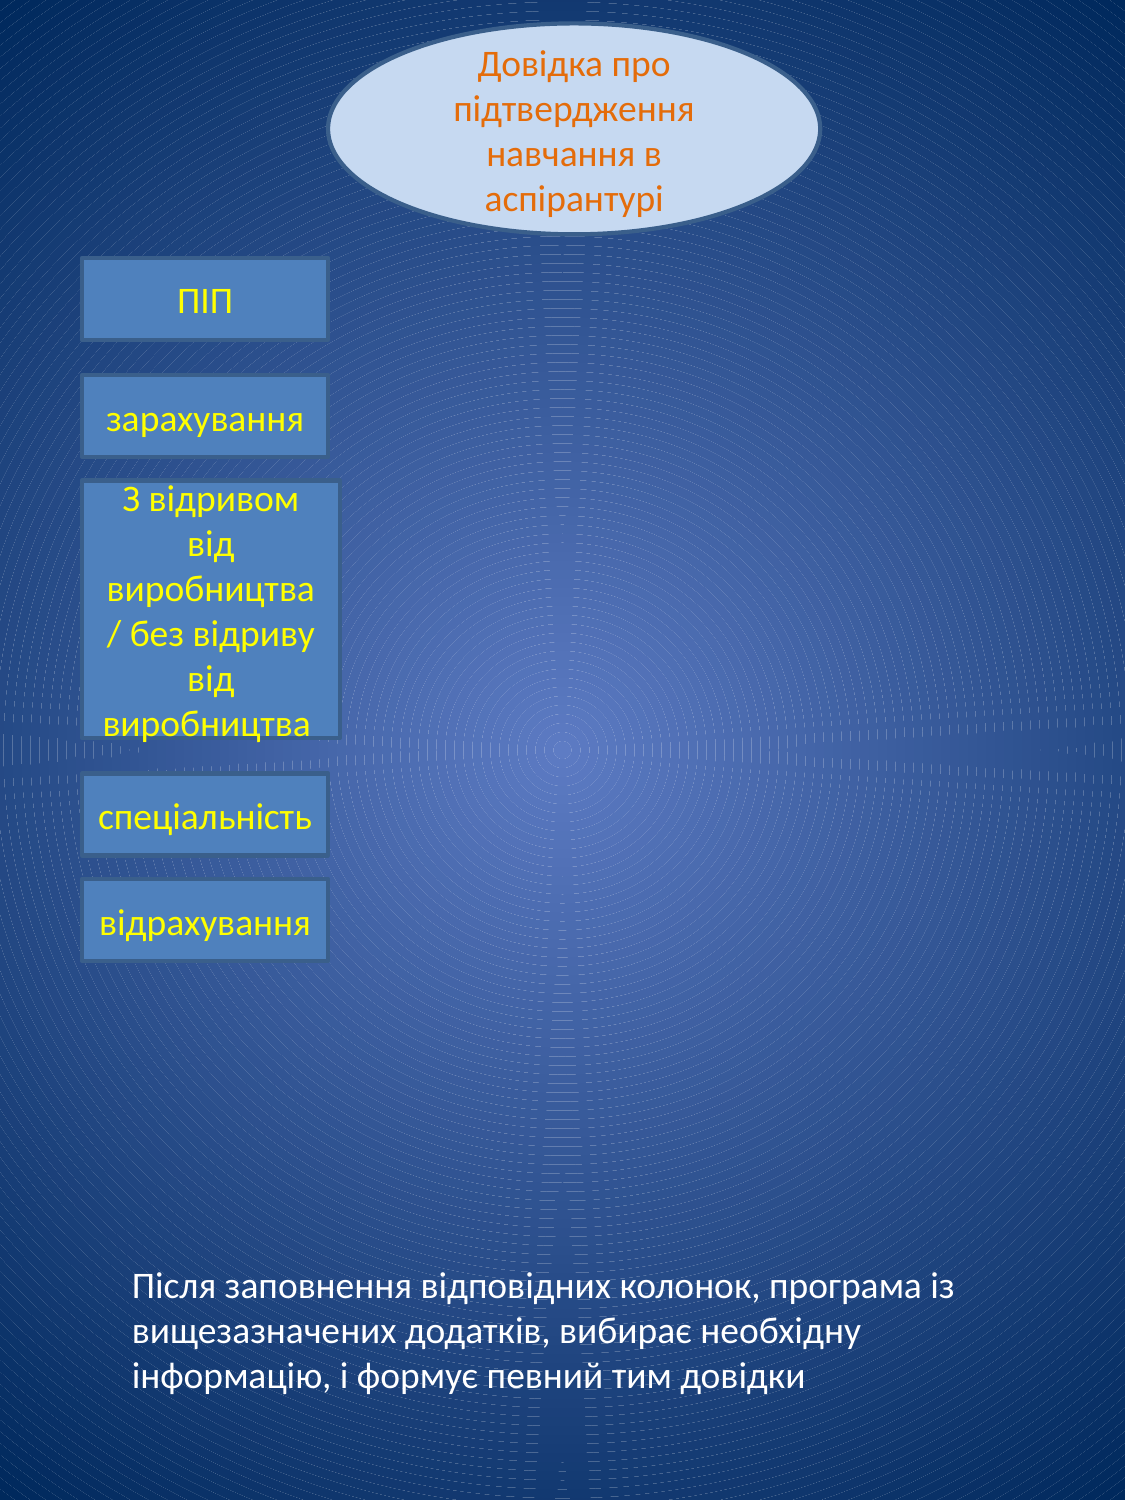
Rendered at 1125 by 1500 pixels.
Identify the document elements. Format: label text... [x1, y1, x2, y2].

text_box зарахування [80, 373, 330, 459]
text_box Після заповнення відповідних колонок, програма із вищезазначених додатків, вибирає необхідну інформацію, і формує певний тим довідки [117, 1253, 1020, 1404]
text_box ПІП [80, 256, 330, 342]
text_box Довідка про підтвердження навчання в аспірантурі [325, 21, 823, 237]
text_box З відривом від виробництва / без відриву від виробництва [80, 478, 342, 740]
text_box спеціальність [80, 771, 330, 858]
text_box відрахування [80, 877, 330, 963]
